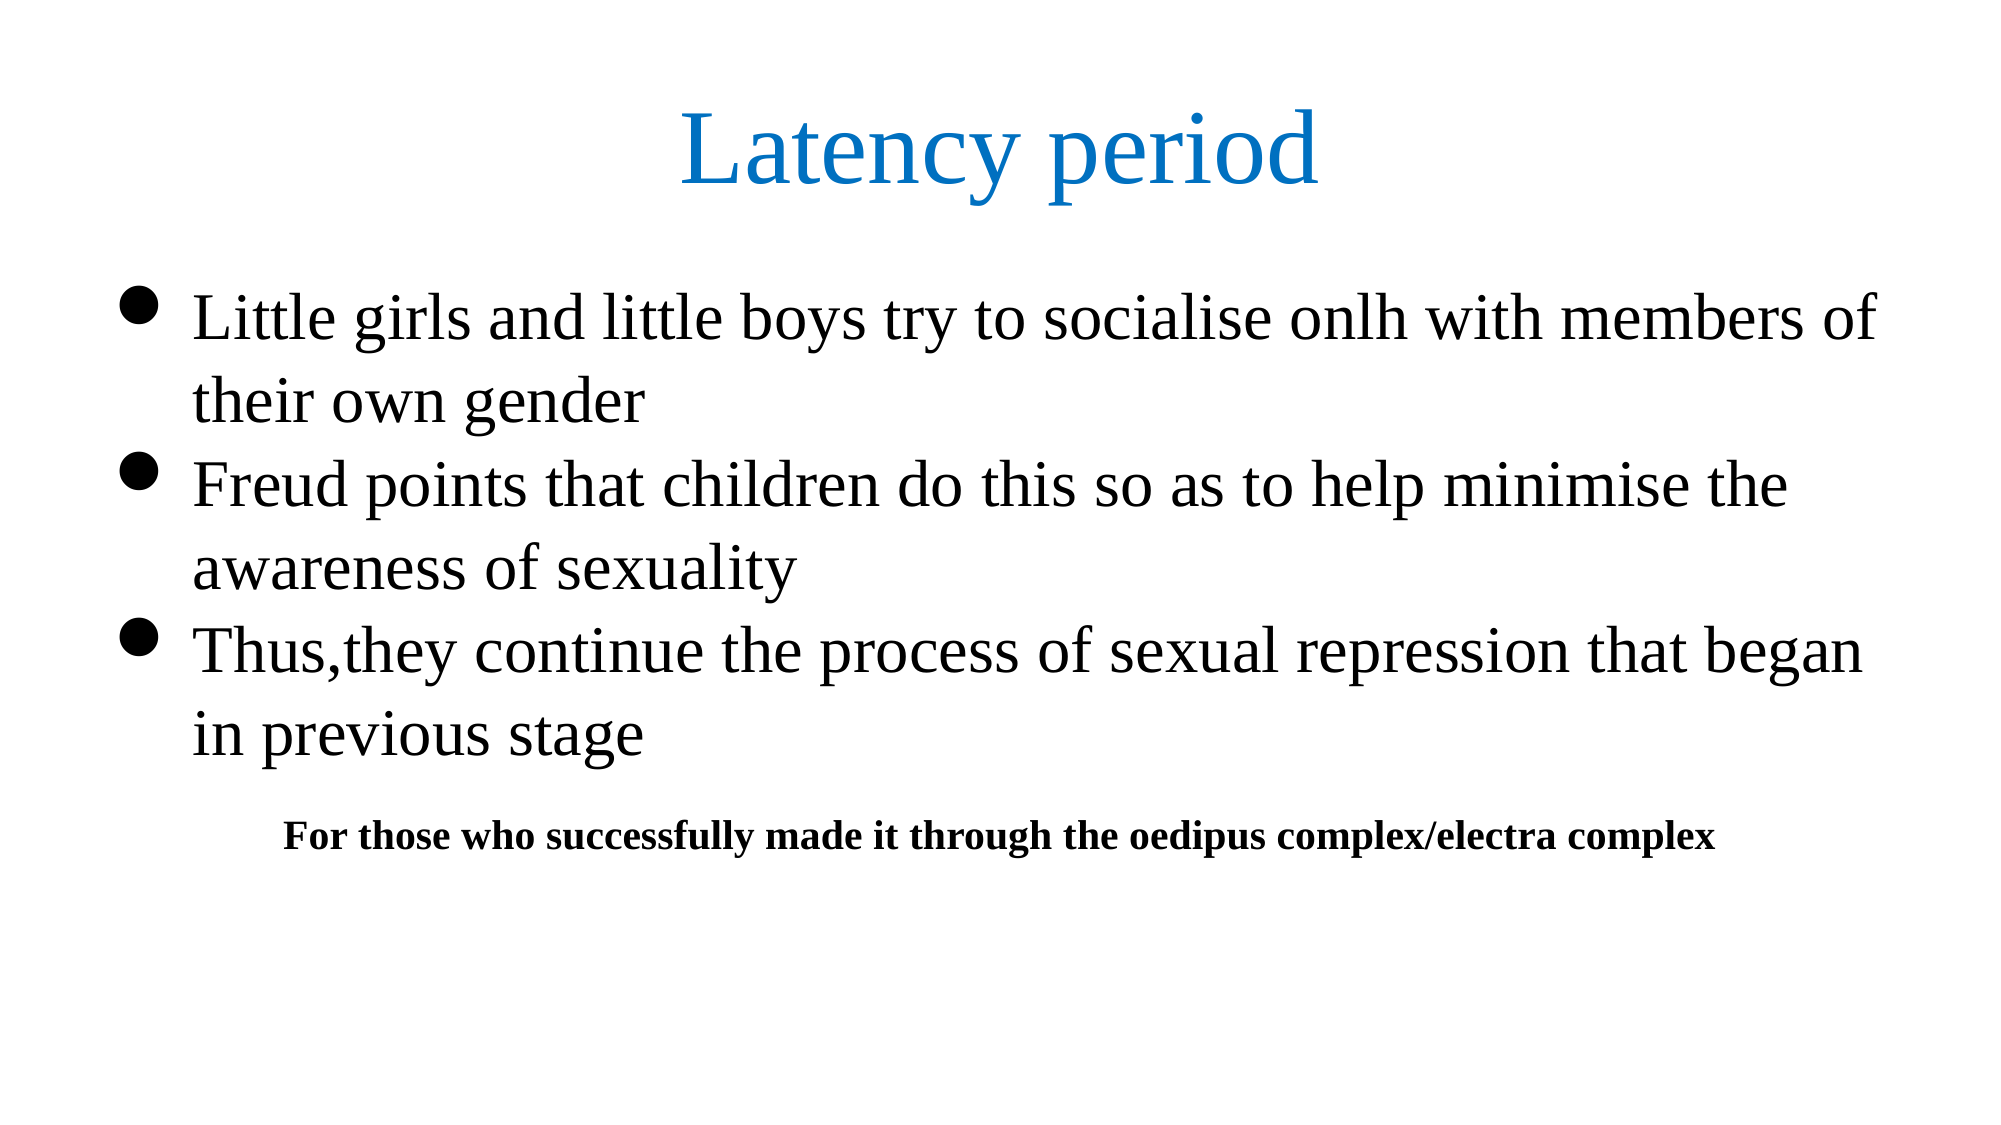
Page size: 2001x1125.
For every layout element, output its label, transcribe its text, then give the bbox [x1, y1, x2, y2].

list Little girls and little boys try to socialise onlh with members of their own gender Freud points that children do this so as to help minimise the awareness of sexuality Thus,they continue the process of sexual repression that began in previous stage For those who successfully made it through the oedipus complex/electra complex [99, 262, 1901, 1006]
title Latency period [99, 45, 1901, 233]
